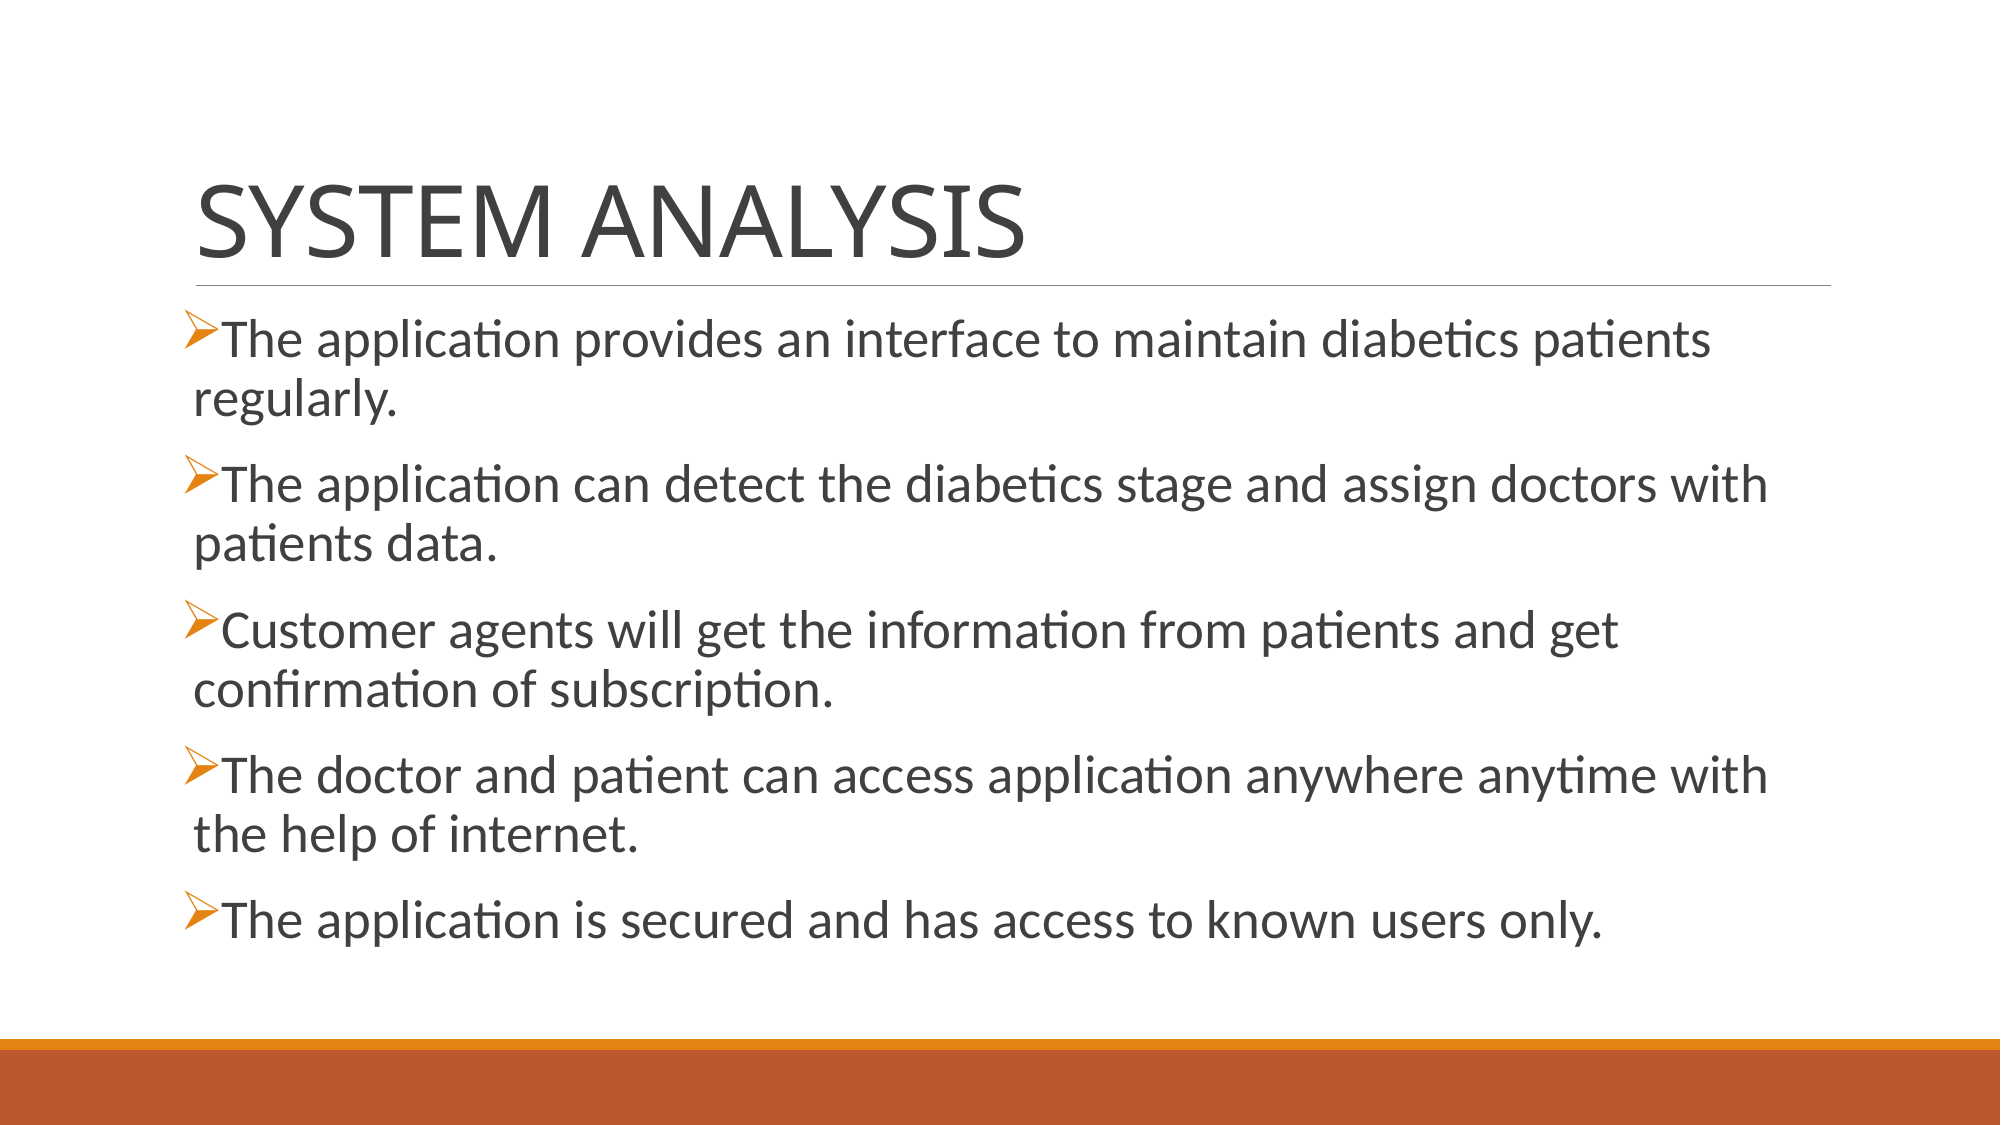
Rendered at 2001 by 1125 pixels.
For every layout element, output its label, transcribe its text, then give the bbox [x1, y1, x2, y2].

list The application provides an interface to maintain diabetics patients regularly. The application can detect the diabetics stage and assign doctors with patients data. Customer agents will get the information from patients and get confirmation of subscription. The doctor and patient can access application anywhere anytime with the help of internet. The application is secured and has access to known users only. [180, 302, 1830, 963]
title SYSTEM ANALYSIS [180, 47, 1830, 285]
